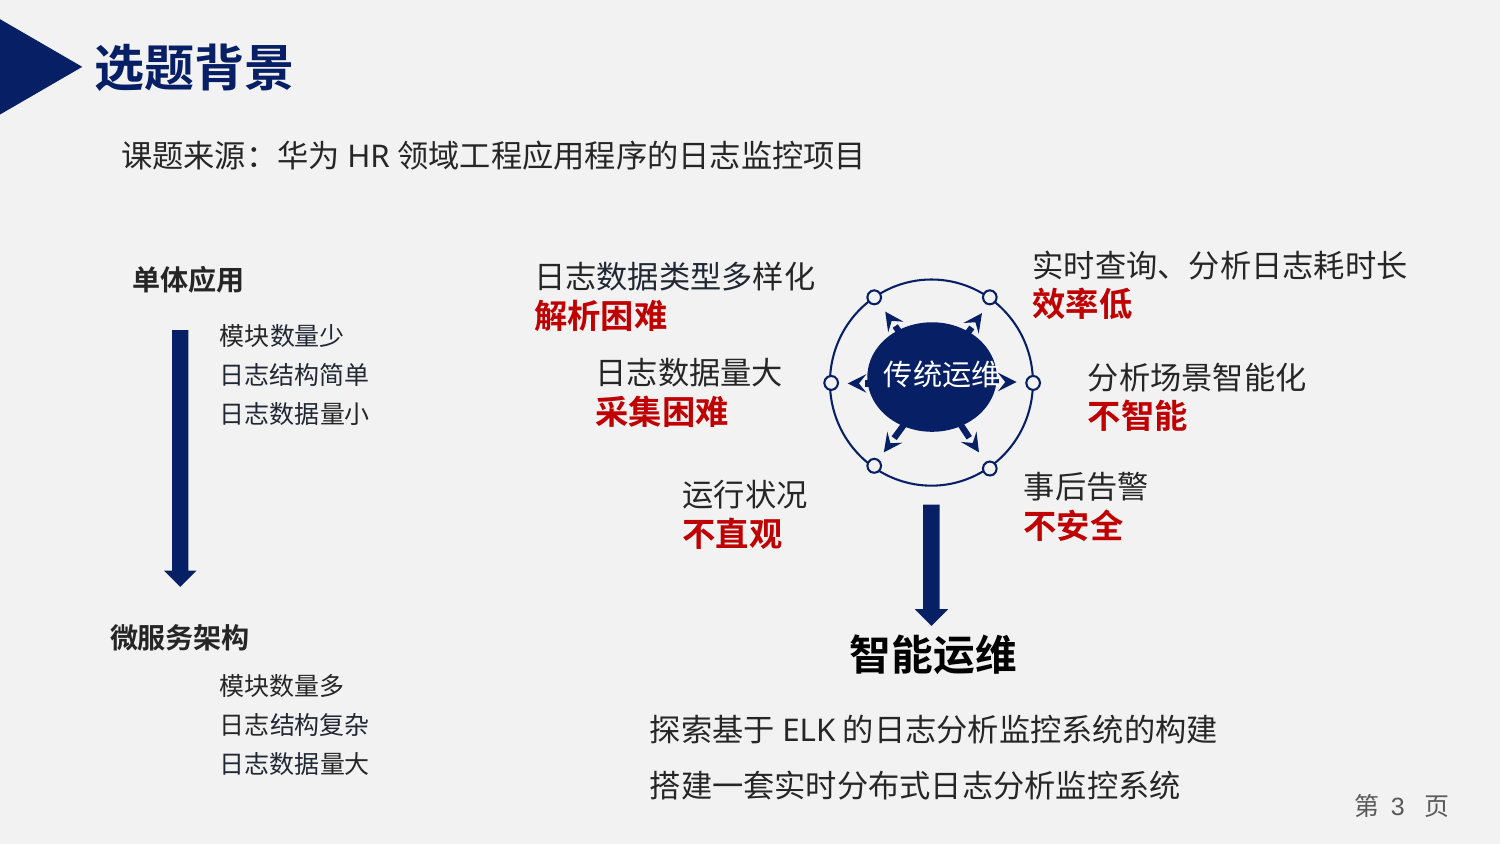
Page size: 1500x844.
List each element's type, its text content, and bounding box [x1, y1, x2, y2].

text_box 运行状况 不直观 [667, 467, 823, 560]
text_box [912, 503, 951, 628]
text_box 事后告警 不安全 [1009, 460, 1164, 553]
text_box [0, 19, 83, 115]
text_box 日志数据量大 采集困难 [580, 346, 799, 439]
text_box 分析场景智能化 不智能 [1073, 350, 1329, 443]
text_box 课题来源：华为HR领域工程应用程序的日志监控项目 [106, 128, 881, 181]
text_box 模块数量少 日志结构简单 日志数据量小 [205, 304, 554, 436]
text_box 智能运维 [834, 621, 1032, 683]
text_box 探索基于ELK的日志分析监控系统的构建 搭建一套实时分布式日志分析监控系统 [635, 683, 1233, 811]
text_box 单体应用 [117, 254, 265, 303]
text_box 微服务架构 [95, 612, 293, 662]
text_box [824, 279, 1040, 486]
text_box 日志数据类型多样化 解析困难 [519, 250, 831, 343]
text_box 选题背景 [79, 29, 310, 105]
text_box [858, 322, 1034, 432]
text_box [161, 329, 199, 589]
text_box 实时查询、分析日志耗时长 效率低 [1017, 238, 1430, 331]
text_box 模块数量多 日志结构复杂 日志数据量大 [205, 654, 554, 787]
